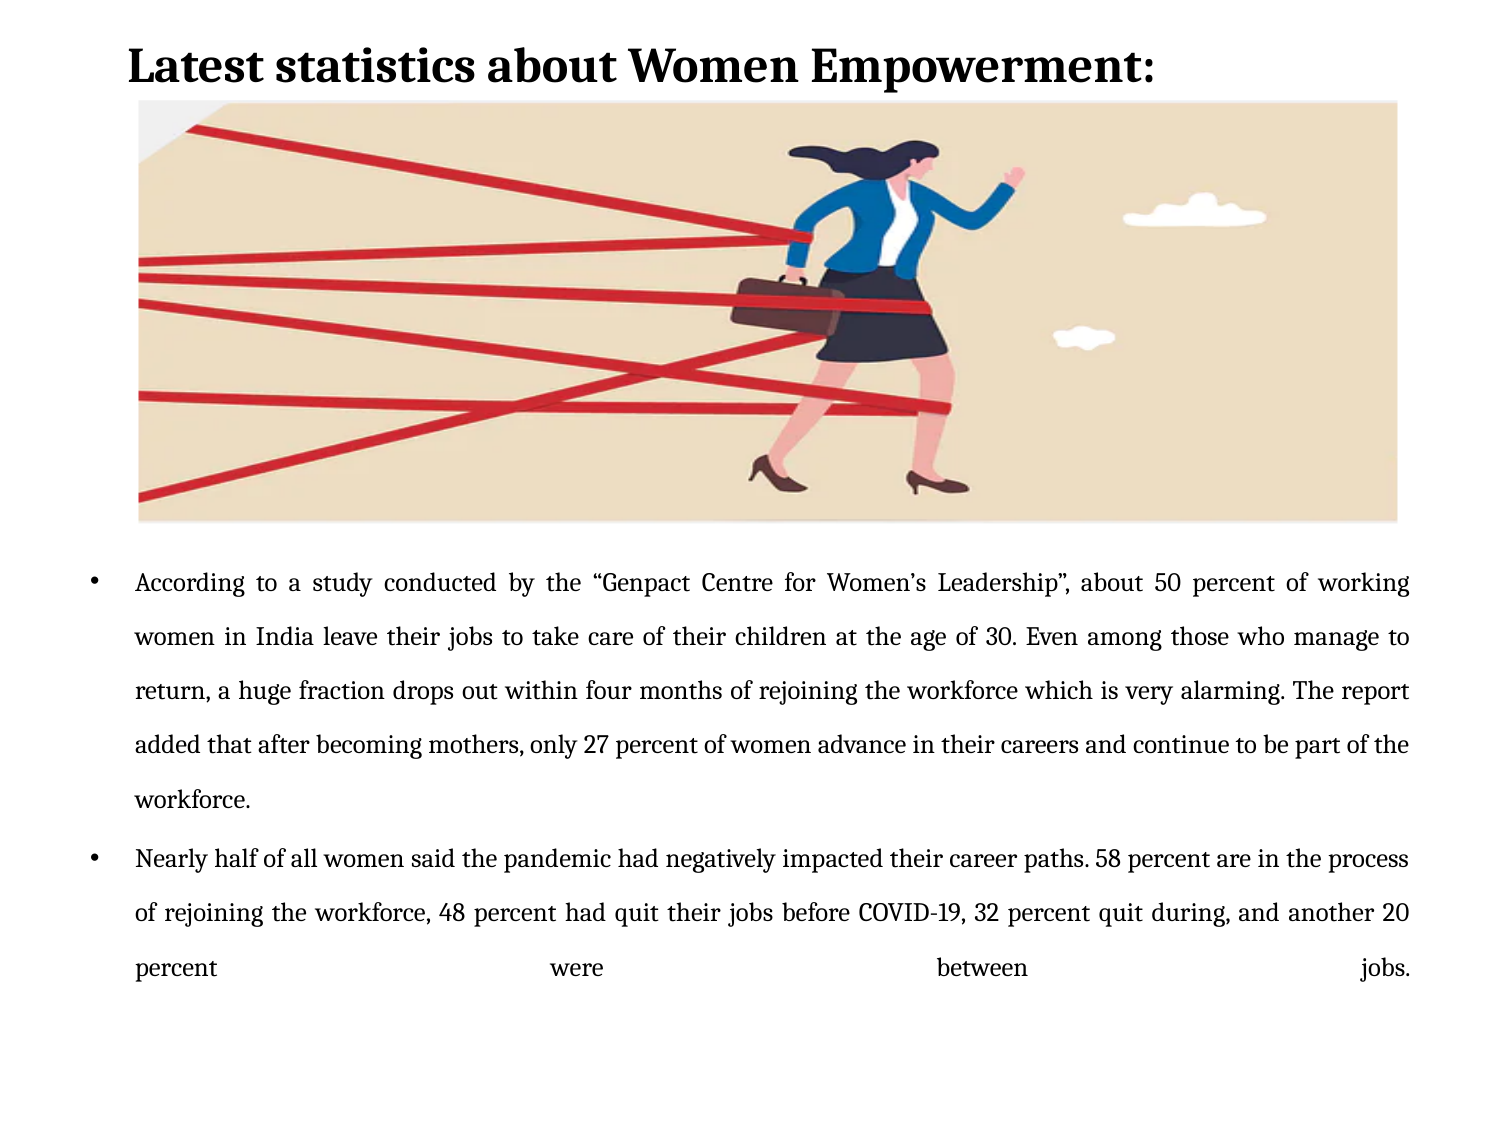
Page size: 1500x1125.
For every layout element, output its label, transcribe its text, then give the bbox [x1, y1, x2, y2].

picture [137, 99, 1401, 526]
list According to a study conducted by the “Genpact Centre for Women’s Leadership”, about 50 percent of working women in India leave their jobs to take care of their children at the age of 30. Even among those who manage to return, a huge fraction drops out within four months of rejoining the workforce which is very alarming. The report added that after becoming mothers, only 27 percent of women advance in their careers and continue to be part of the workforce. Nearly half of all women said the pandemic had negatively impacted their career paths. 58 percent are in the process of rejoining the workforce, 48 percent had quit their jobs before COVID-19, 32 percent quit during, and another 20 percent were between jobs. [75, 437, 1425, 1100]
text_box Latest statistics about Women Empowerment: [112, 24, 1450, 100]
